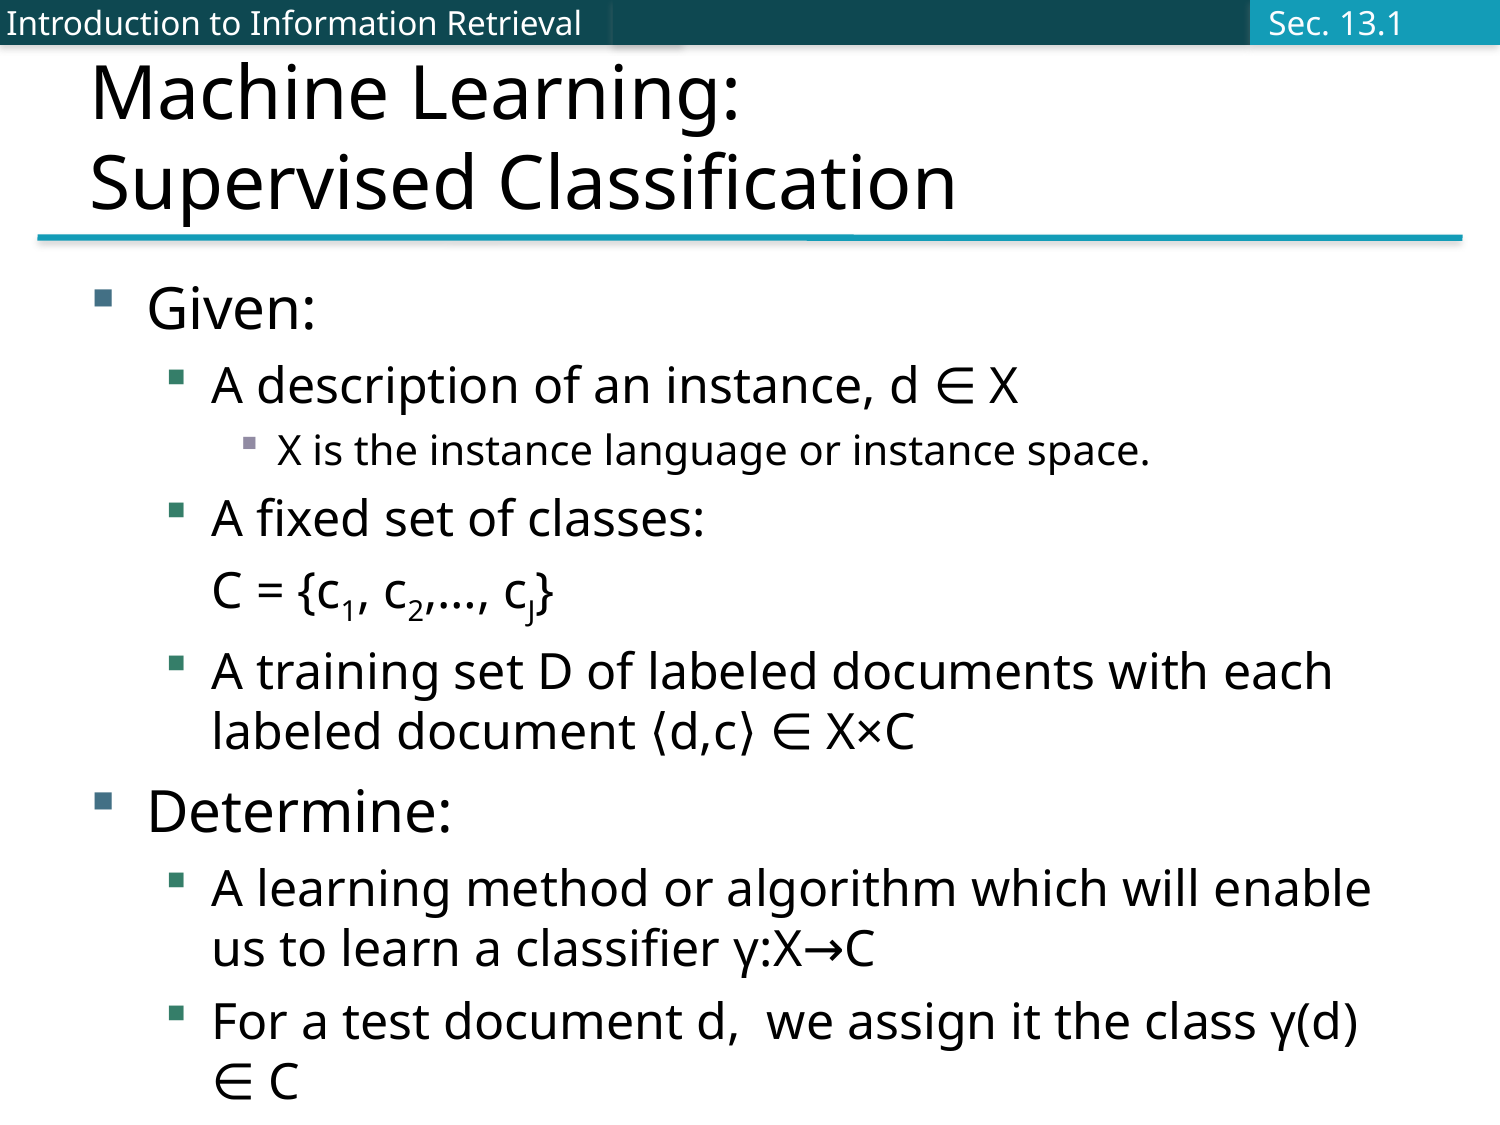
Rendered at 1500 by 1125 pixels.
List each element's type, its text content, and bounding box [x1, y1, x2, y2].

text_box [1249, 0, 1500, 50]
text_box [0, 0, 686, 69]
list Given: A description of an instance, d ∈ X X is the instance language or instance space. A fixed set of classes: C = {c1, c2,…, cJ} A training set D of labeled documents with each labeled document ⟨d,c⟩ ∈ X×C Determine: A learning method or algorithm which will enable us to learn a classifier γ:X→C For a test document d, we assign it the class γ(d) ∈ C [75, 262, 1425, 1125]
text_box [612, 0, 1244, 50]
title Machine Learning: Supervised Classification [75, 58, 1425, 233]
